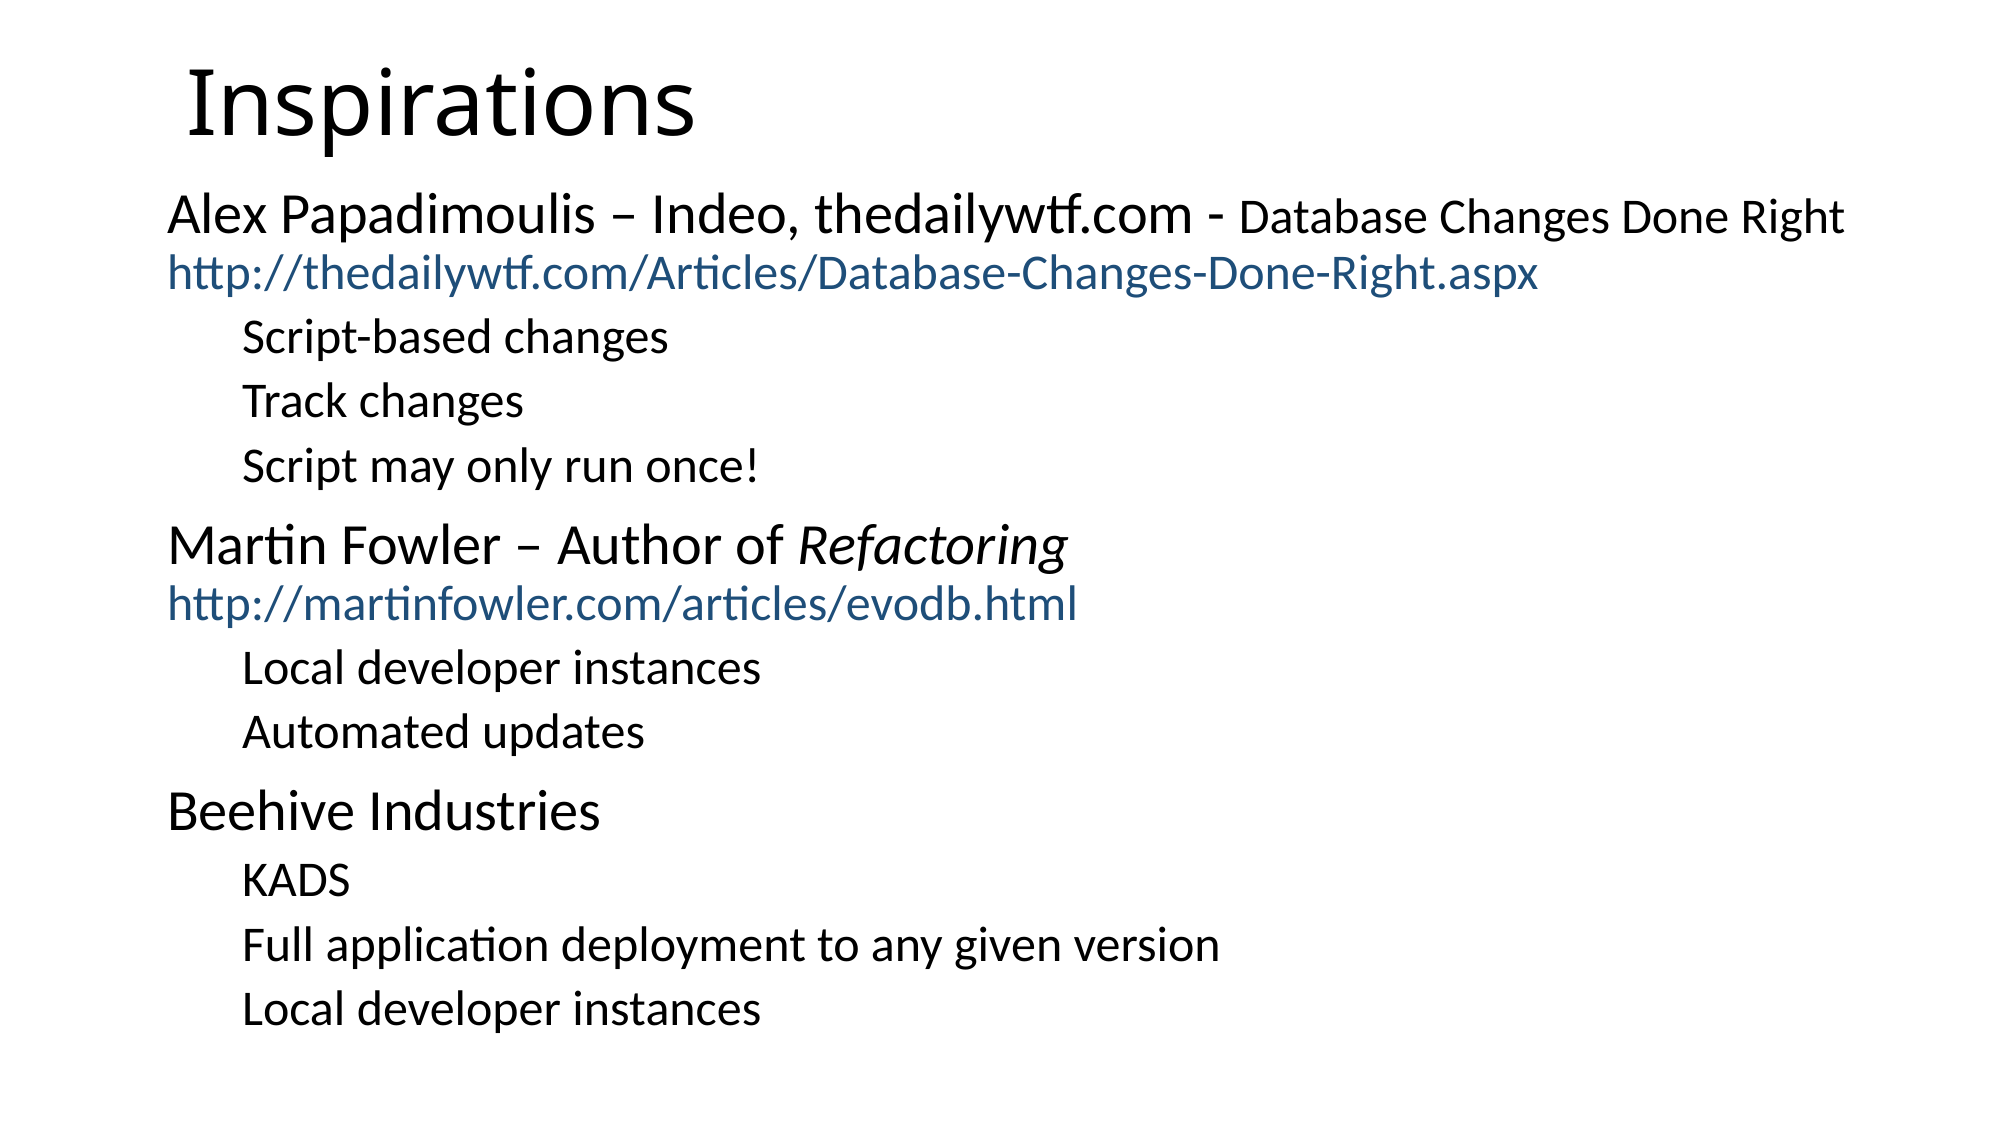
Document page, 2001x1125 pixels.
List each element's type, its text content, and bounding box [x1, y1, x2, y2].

list Alex Papadimoulis – Indeo, thedailywtf.com - Database Changes Done Right http://thedailywtf.com/Articles/Database-Changes-Done-Right.aspx Script-based changes Track changes Script may only run once! Martin Fowler – Author of Refactoring http://martinfowler.com/articles/evodb.html Local developer instances Automated updates Beehive Industries KADS Full application deployment to any given version Local developer instances [152, 175, 1903, 1125]
title Inspirations [171, 0, 1897, 175]
